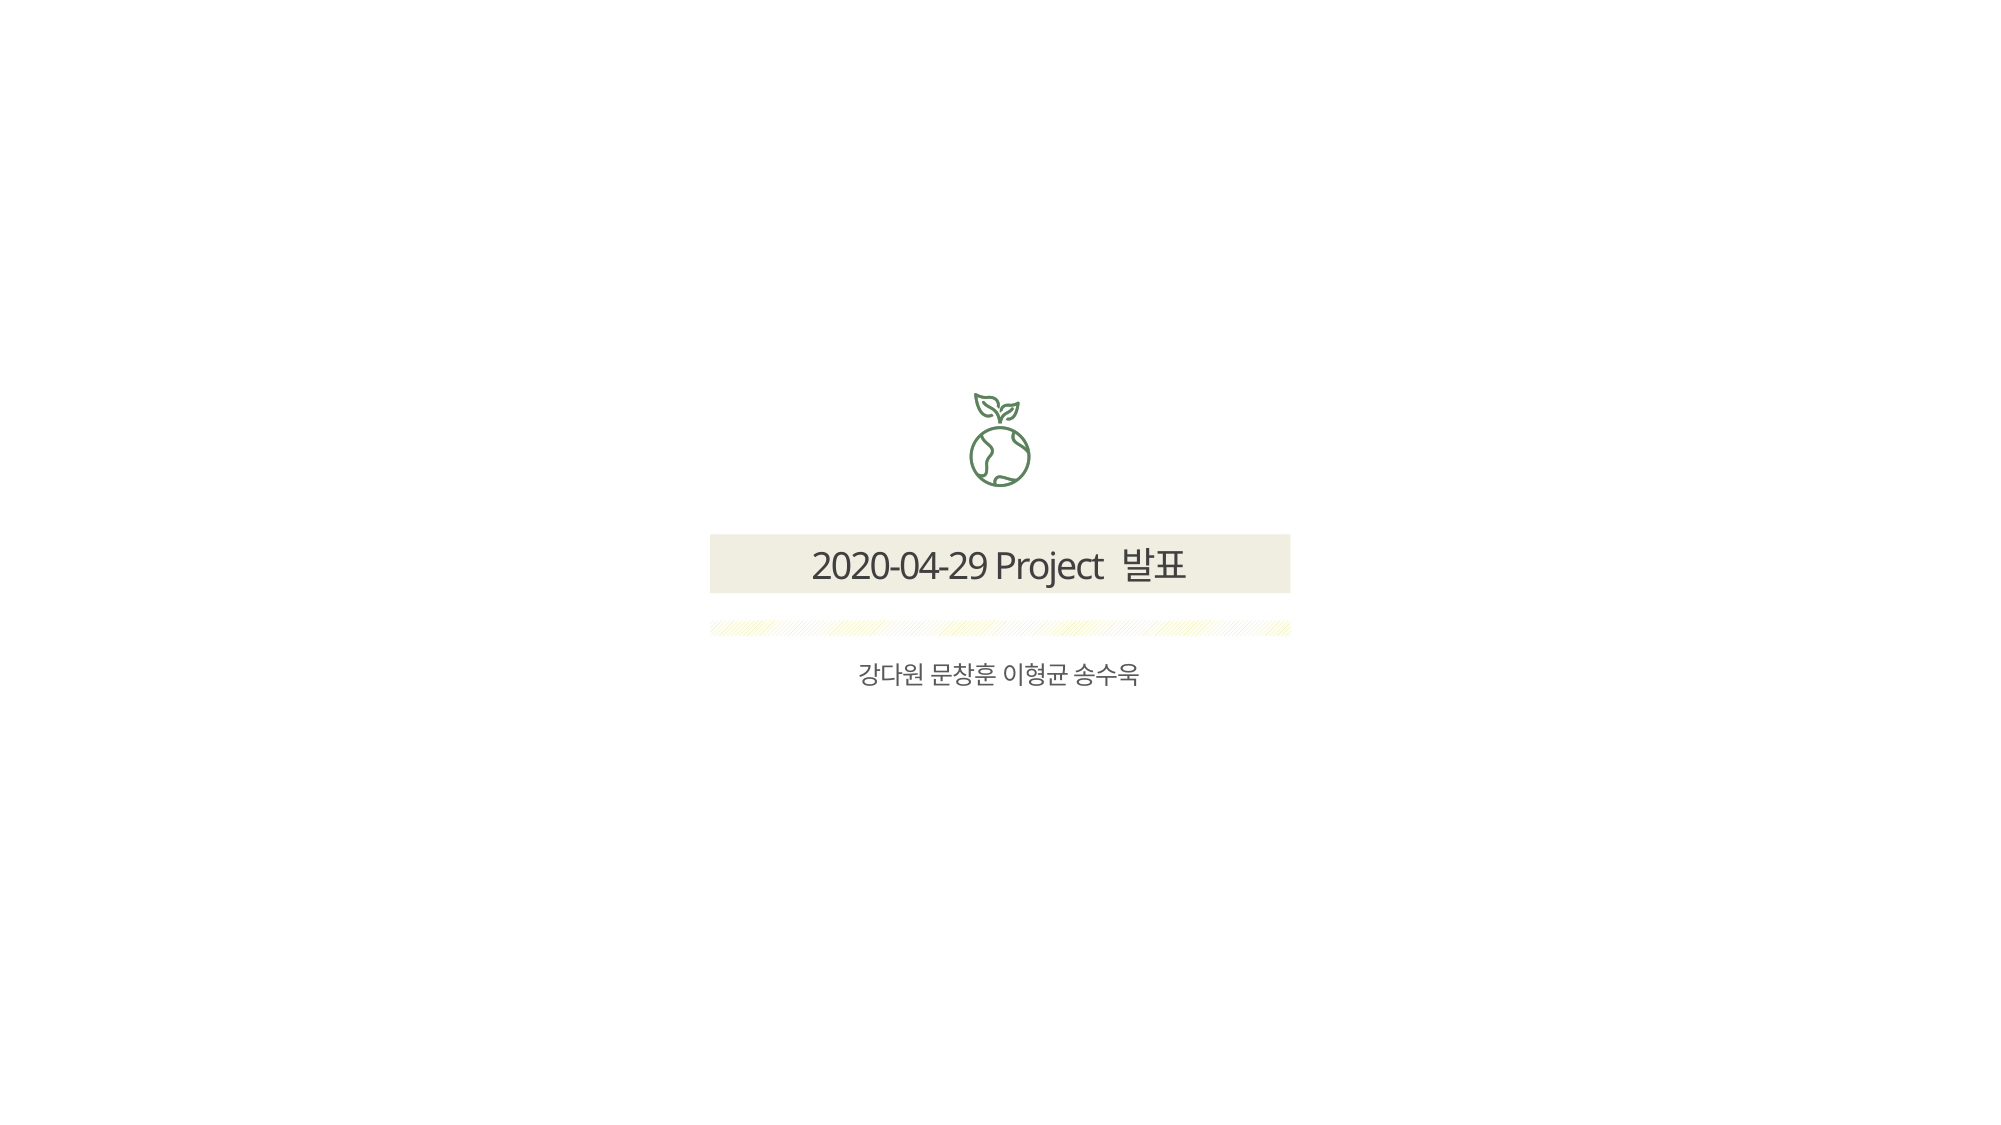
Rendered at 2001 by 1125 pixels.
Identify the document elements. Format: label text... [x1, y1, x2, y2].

text_box 강다원 문창훈 이형균 송수욱 [844, 643, 1156, 698]
picture [952, 393, 1047, 487]
text_box [709, 619, 1291, 637]
text_box 2020-04-29 Project 발표 [796, 534, 1204, 595]
text_box [709, 533, 1291, 594]
